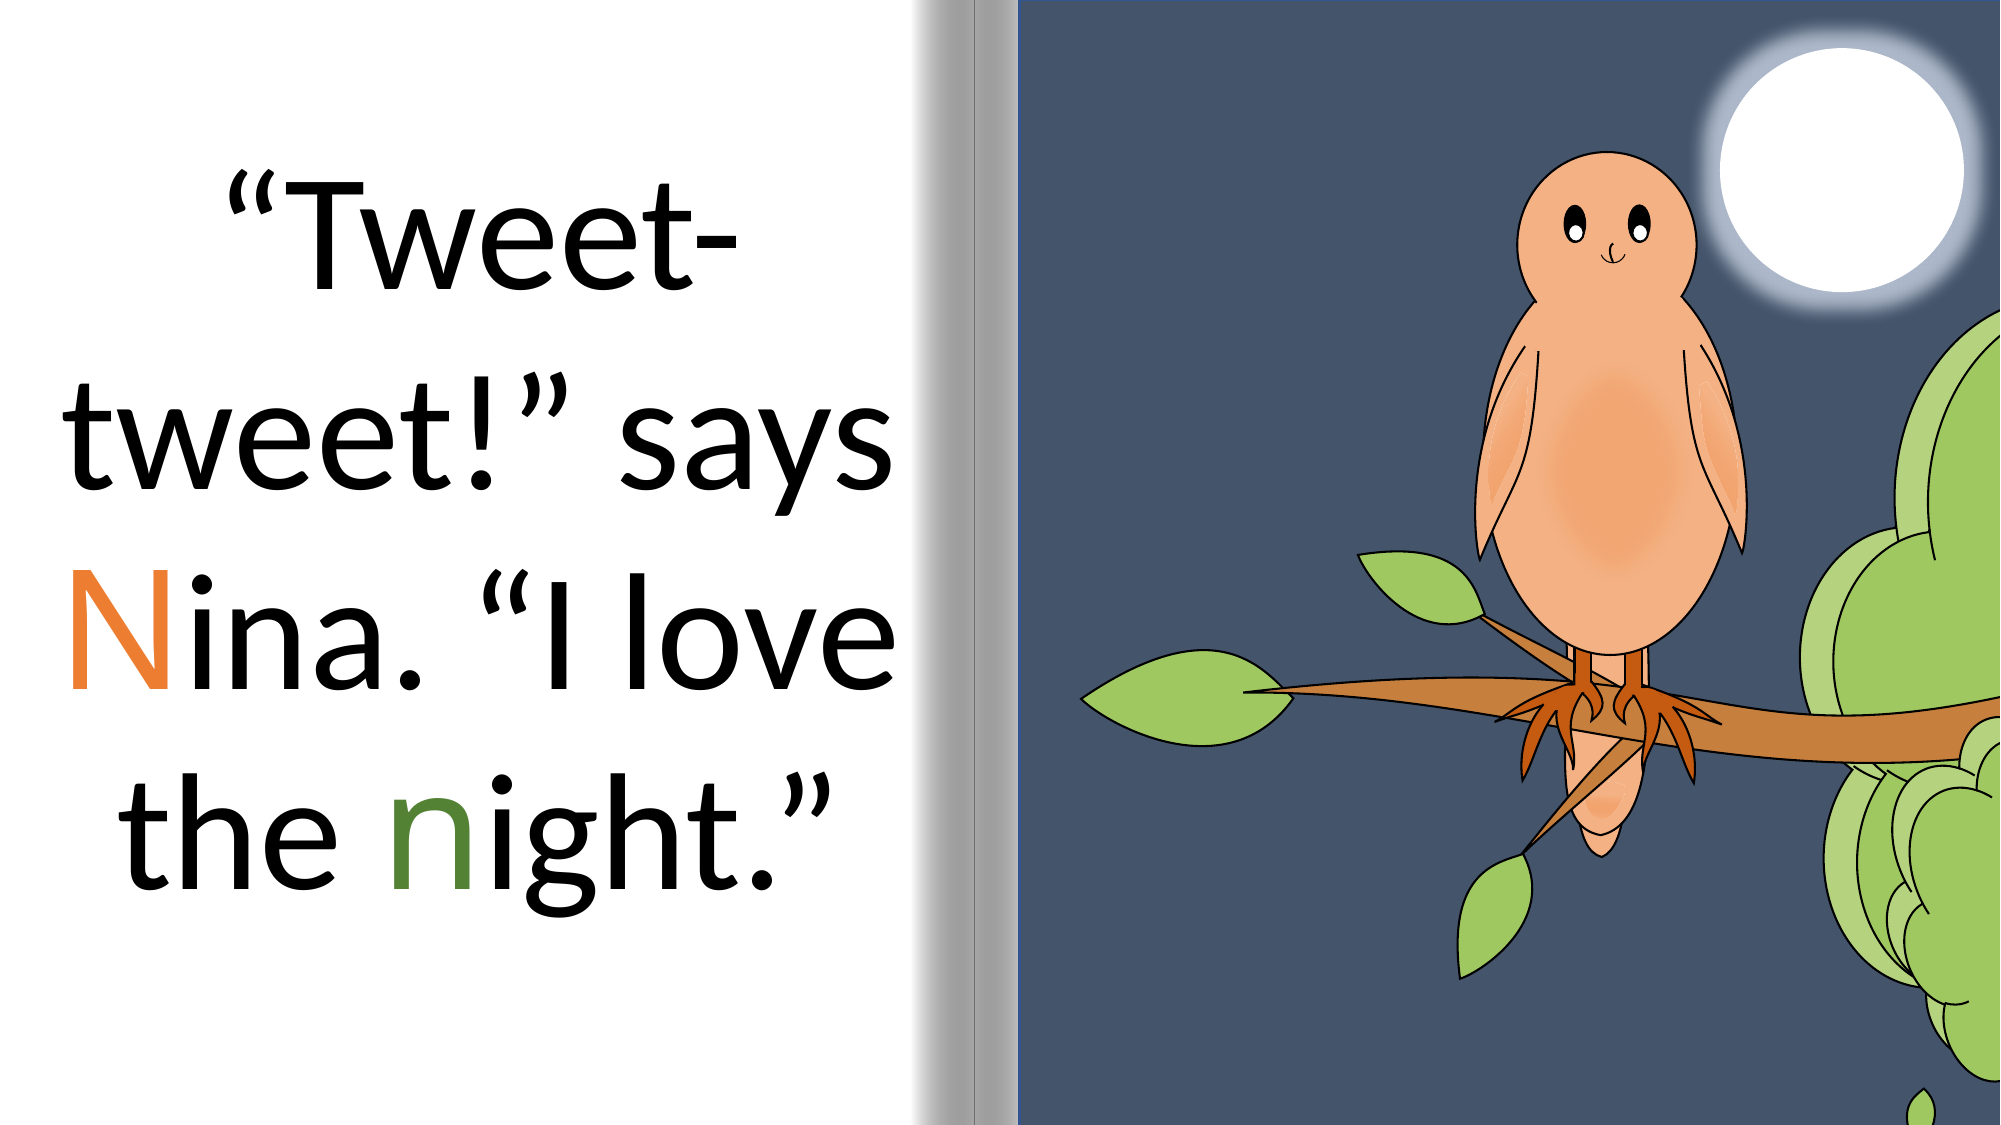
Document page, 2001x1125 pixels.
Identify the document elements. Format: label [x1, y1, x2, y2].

text_box [1476, 151, 1746, 768]
text_box [0, 0, 2000, 1125]
text_box [1082, 551, 2000, 985]
